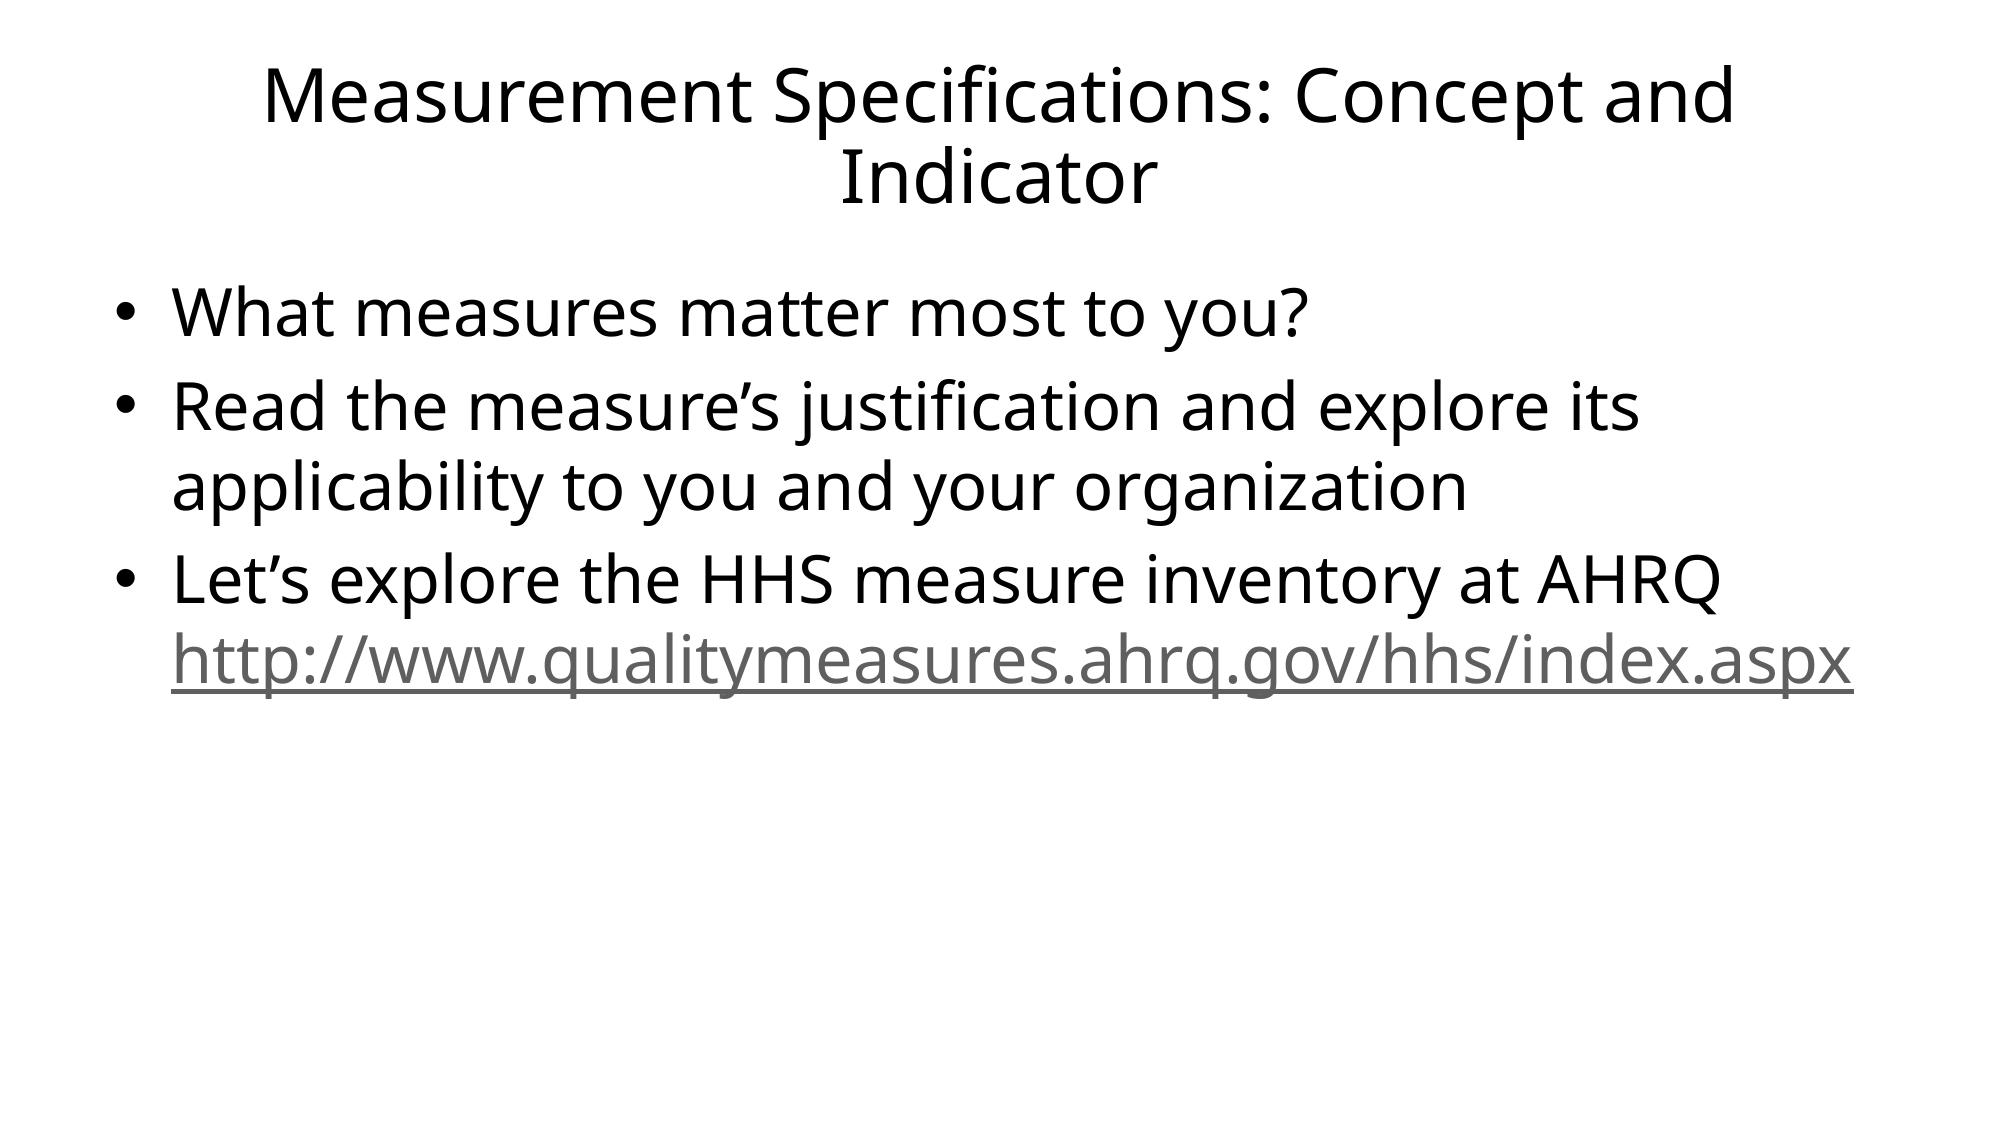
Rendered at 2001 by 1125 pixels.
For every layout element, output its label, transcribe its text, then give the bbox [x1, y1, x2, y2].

title Measurement Specifications: Concept and Indicator [99, 45, 1900, 233]
list What measures matter most to you? Read the measure’s justification and explore its applicability to you and your organization Let’s explore the HHS measure inventory at AHRQ http://www.qualitymeasures.ahrq.gov/hhs/index.aspx [99, 262, 1900, 1013]
